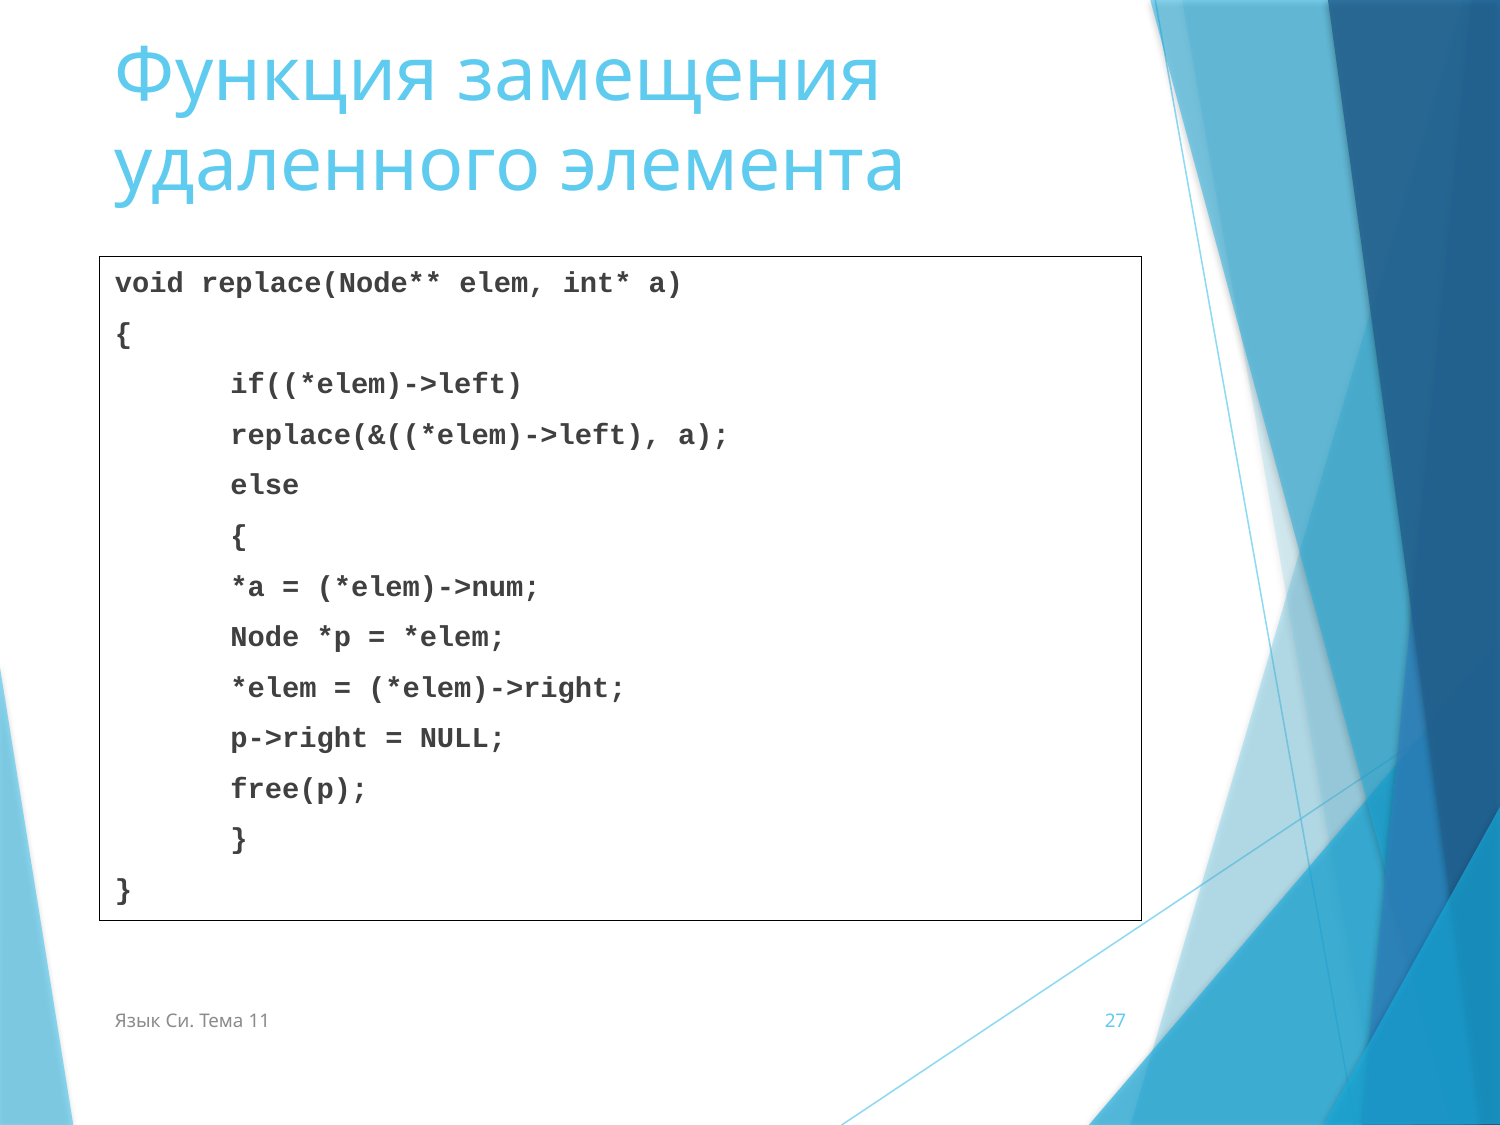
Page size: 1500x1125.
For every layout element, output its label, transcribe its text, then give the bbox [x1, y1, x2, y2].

slide_number 27 [1057, 991, 1142, 1051]
list void replace(Node** elem, int* a) { if((*elem)->left) replace(&((*elem)->left), a); else { *a = (*elem)->num; Node *p = *elem; *elem = (*elem)->right; p->right = NULL; free(p); } } [99, 256, 1142, 921]
footer Язык Си. Тема 11 [99, 991, 859, 1051]
title Функция замещения удаленного элемента [99, 18, 1142, 235]
